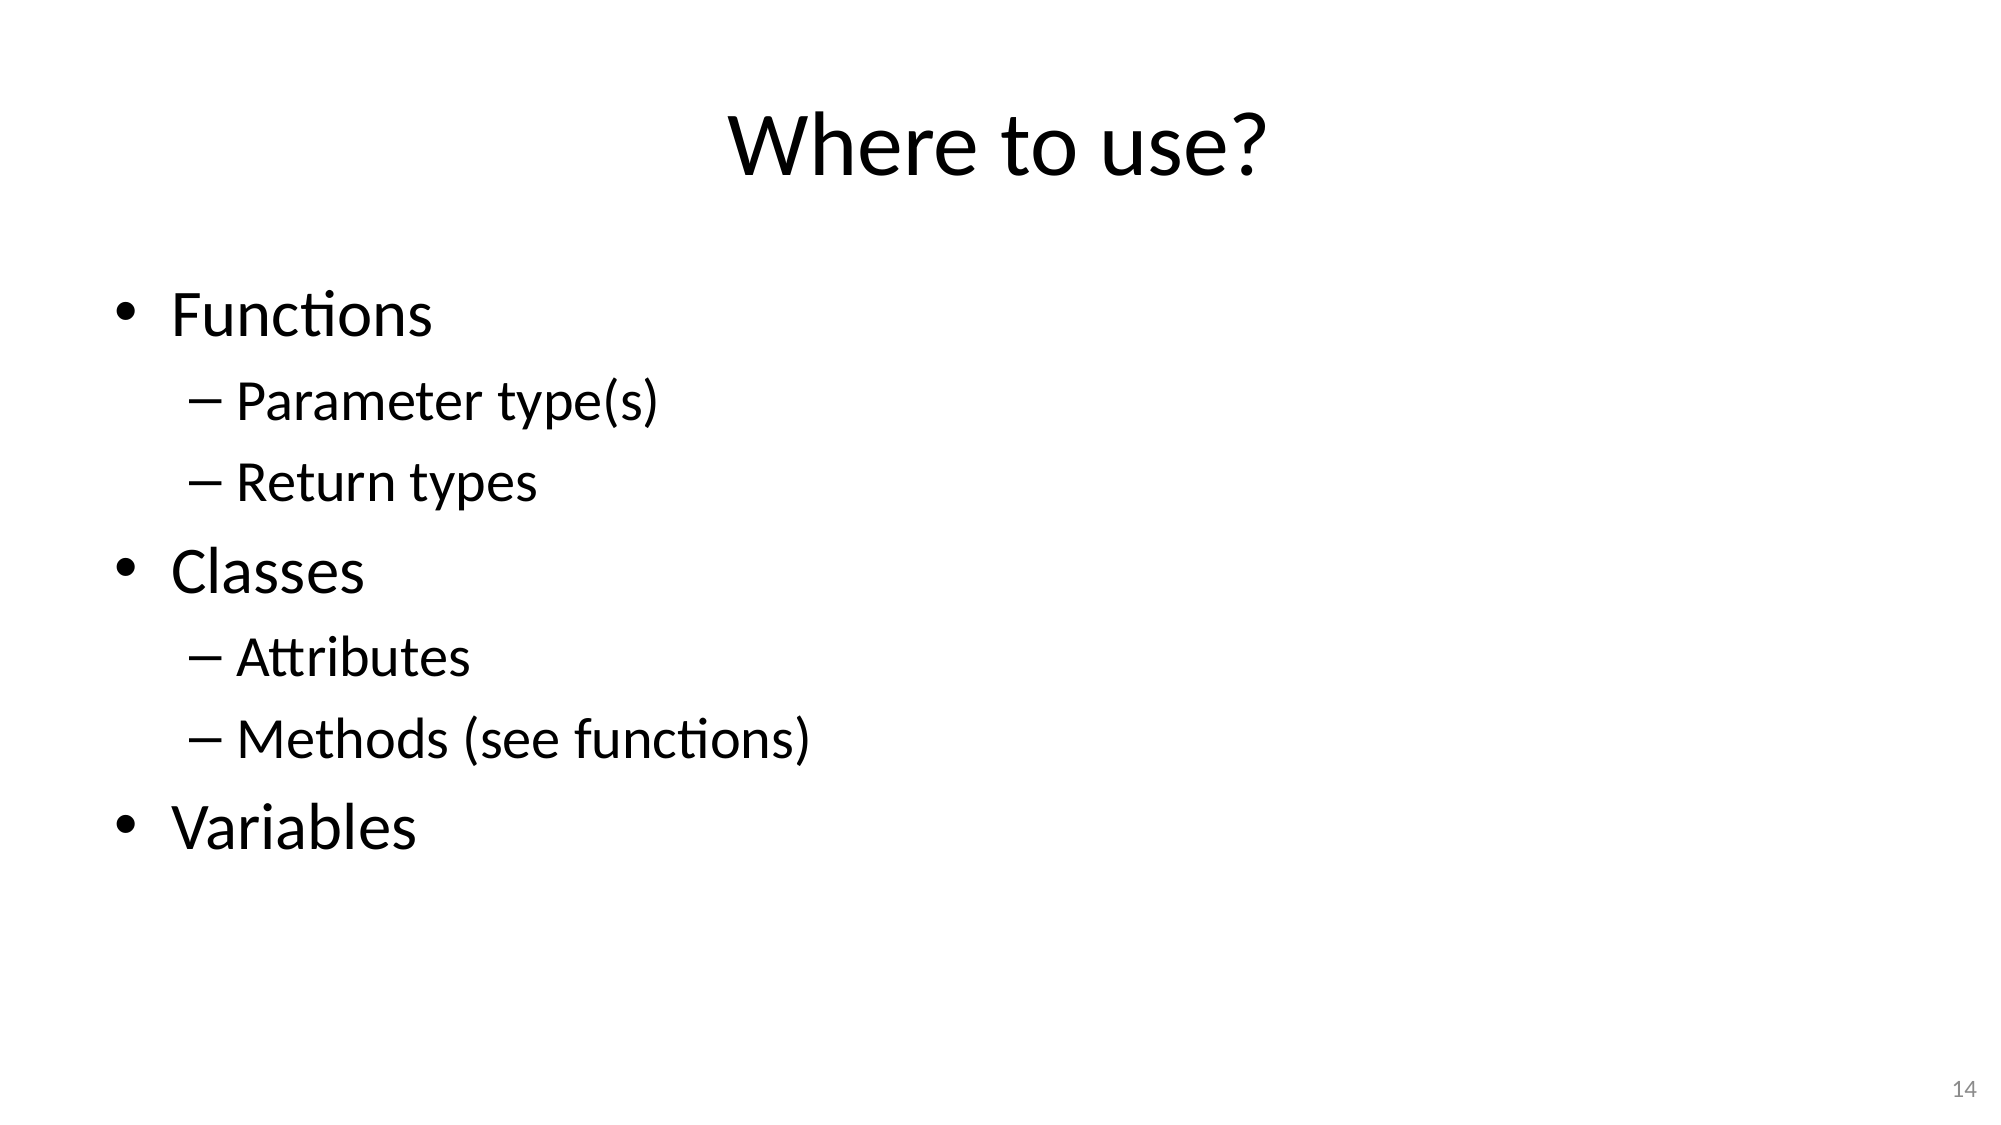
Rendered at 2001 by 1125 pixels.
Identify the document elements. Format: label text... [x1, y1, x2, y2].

title Where to use? [99, 45, 1900, 233]
slide_number 14 [1525, 1057, 1993, 1118]
list Functions Parameter type(s) Return types Classes Attributes Methods (see functions) Variables [99, 262, 1900, 1005]
